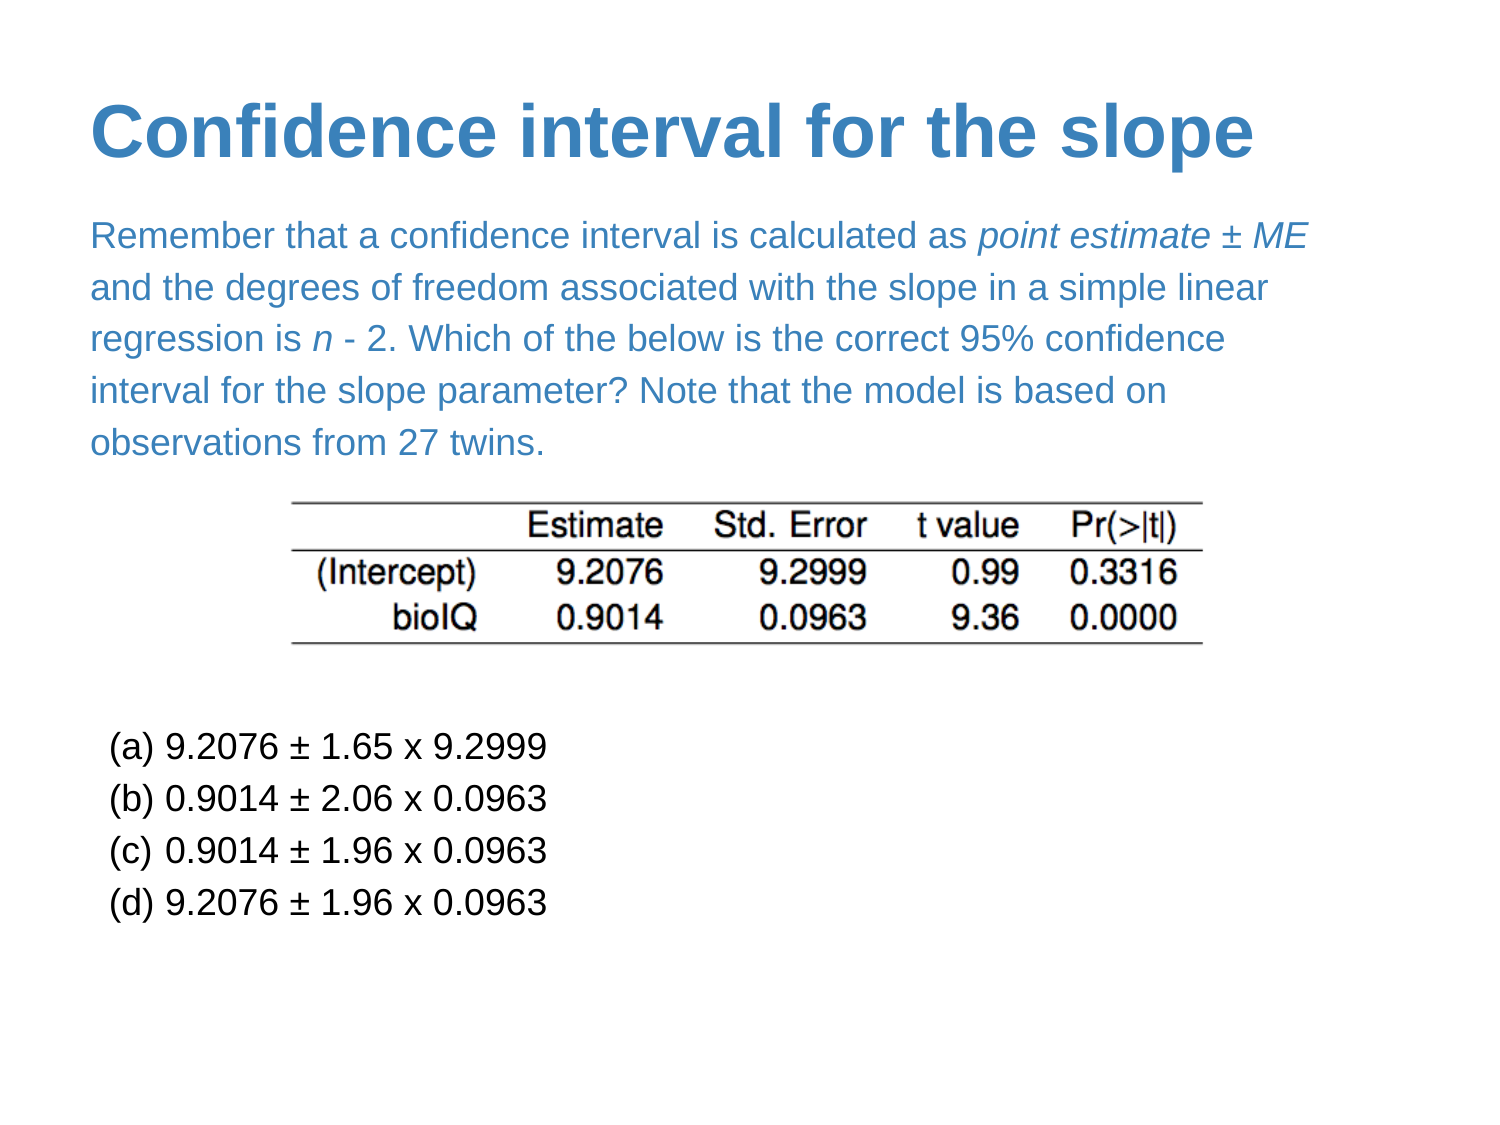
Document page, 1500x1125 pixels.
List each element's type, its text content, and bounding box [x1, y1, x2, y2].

list 9.2076 ± 1.65 x 9.2999 0.9014 ± 2.06 x 0.0963 0.9014 ± 1.96 x 0.0963 9.2076 ± 1.96 x 0.0963 [75, 700, 580, 983]
title Confidence interval for the slope [75, 0, 1425, 188]
list Remember that a confidence interval is calculated as point estimate ± ME and the degrees of freedom associated with the slope in a simple linear regression is n - 2. Which of the below is the correct 95% confidence interval for the slope parameter? Note that the model is based on observations from 27 twins. [75, 189, 1359, 472]
picture [287, 495, 1213, 651]
